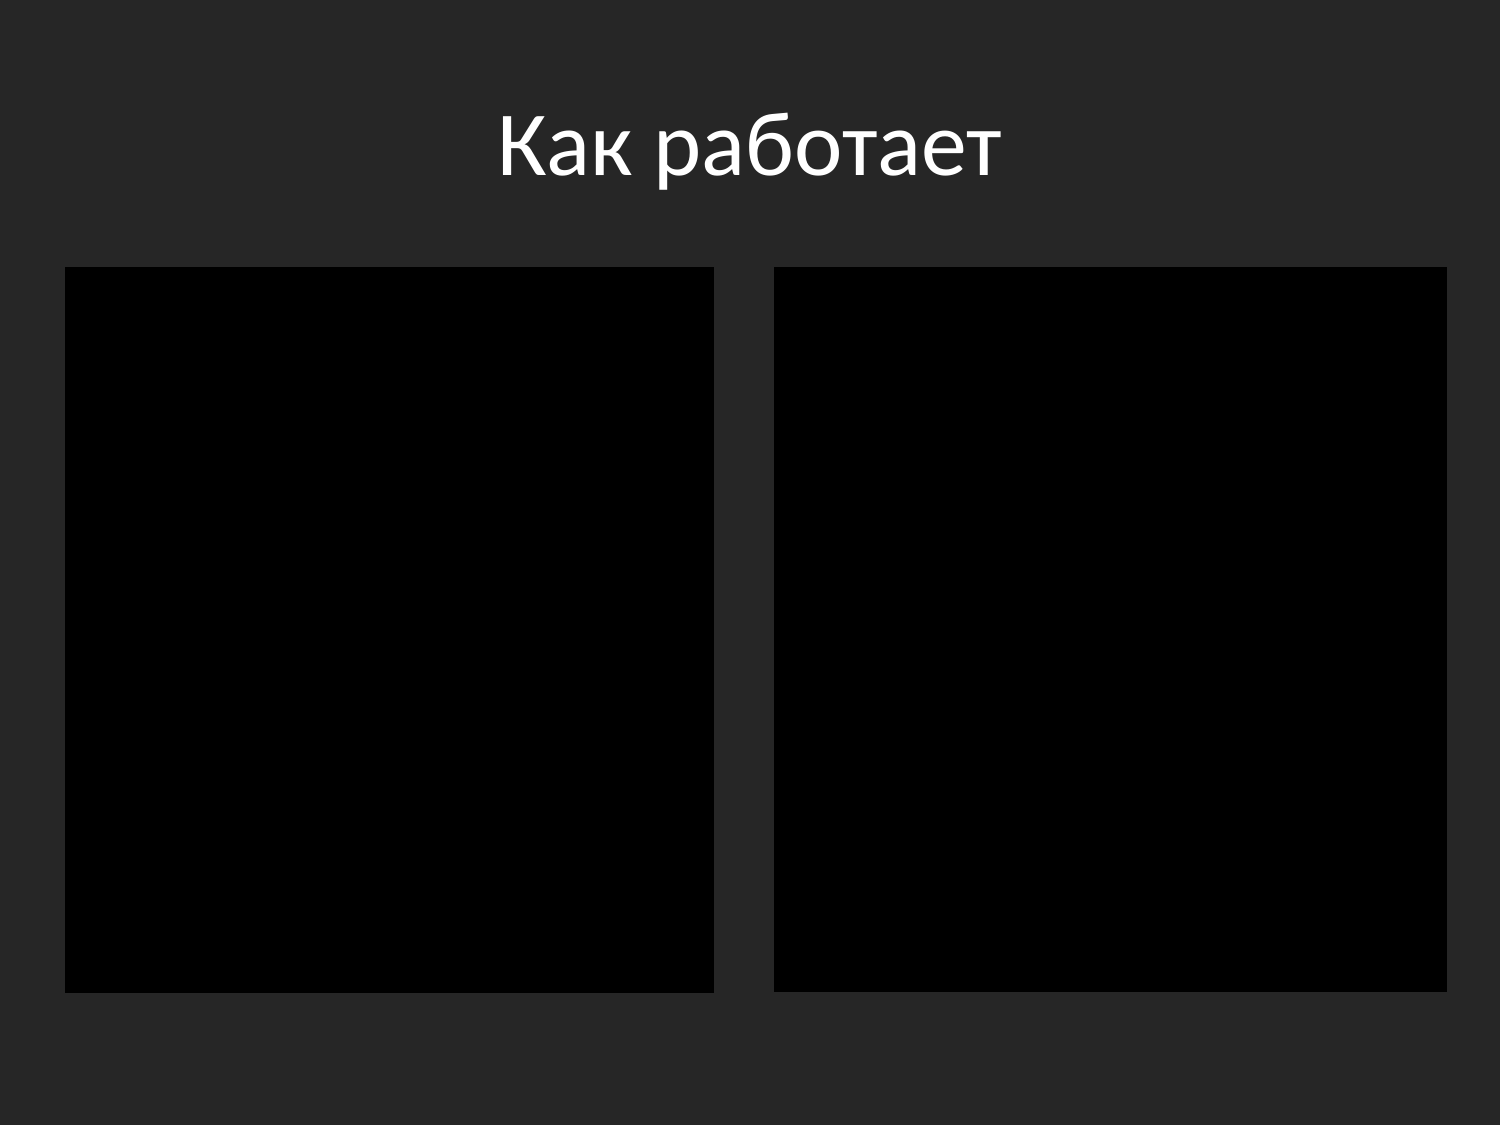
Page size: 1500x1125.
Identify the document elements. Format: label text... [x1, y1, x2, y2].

title Как работает [75, 45, 1425, 233]
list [64, 266, 715, 994]
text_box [773, 266, 1448, 993]
